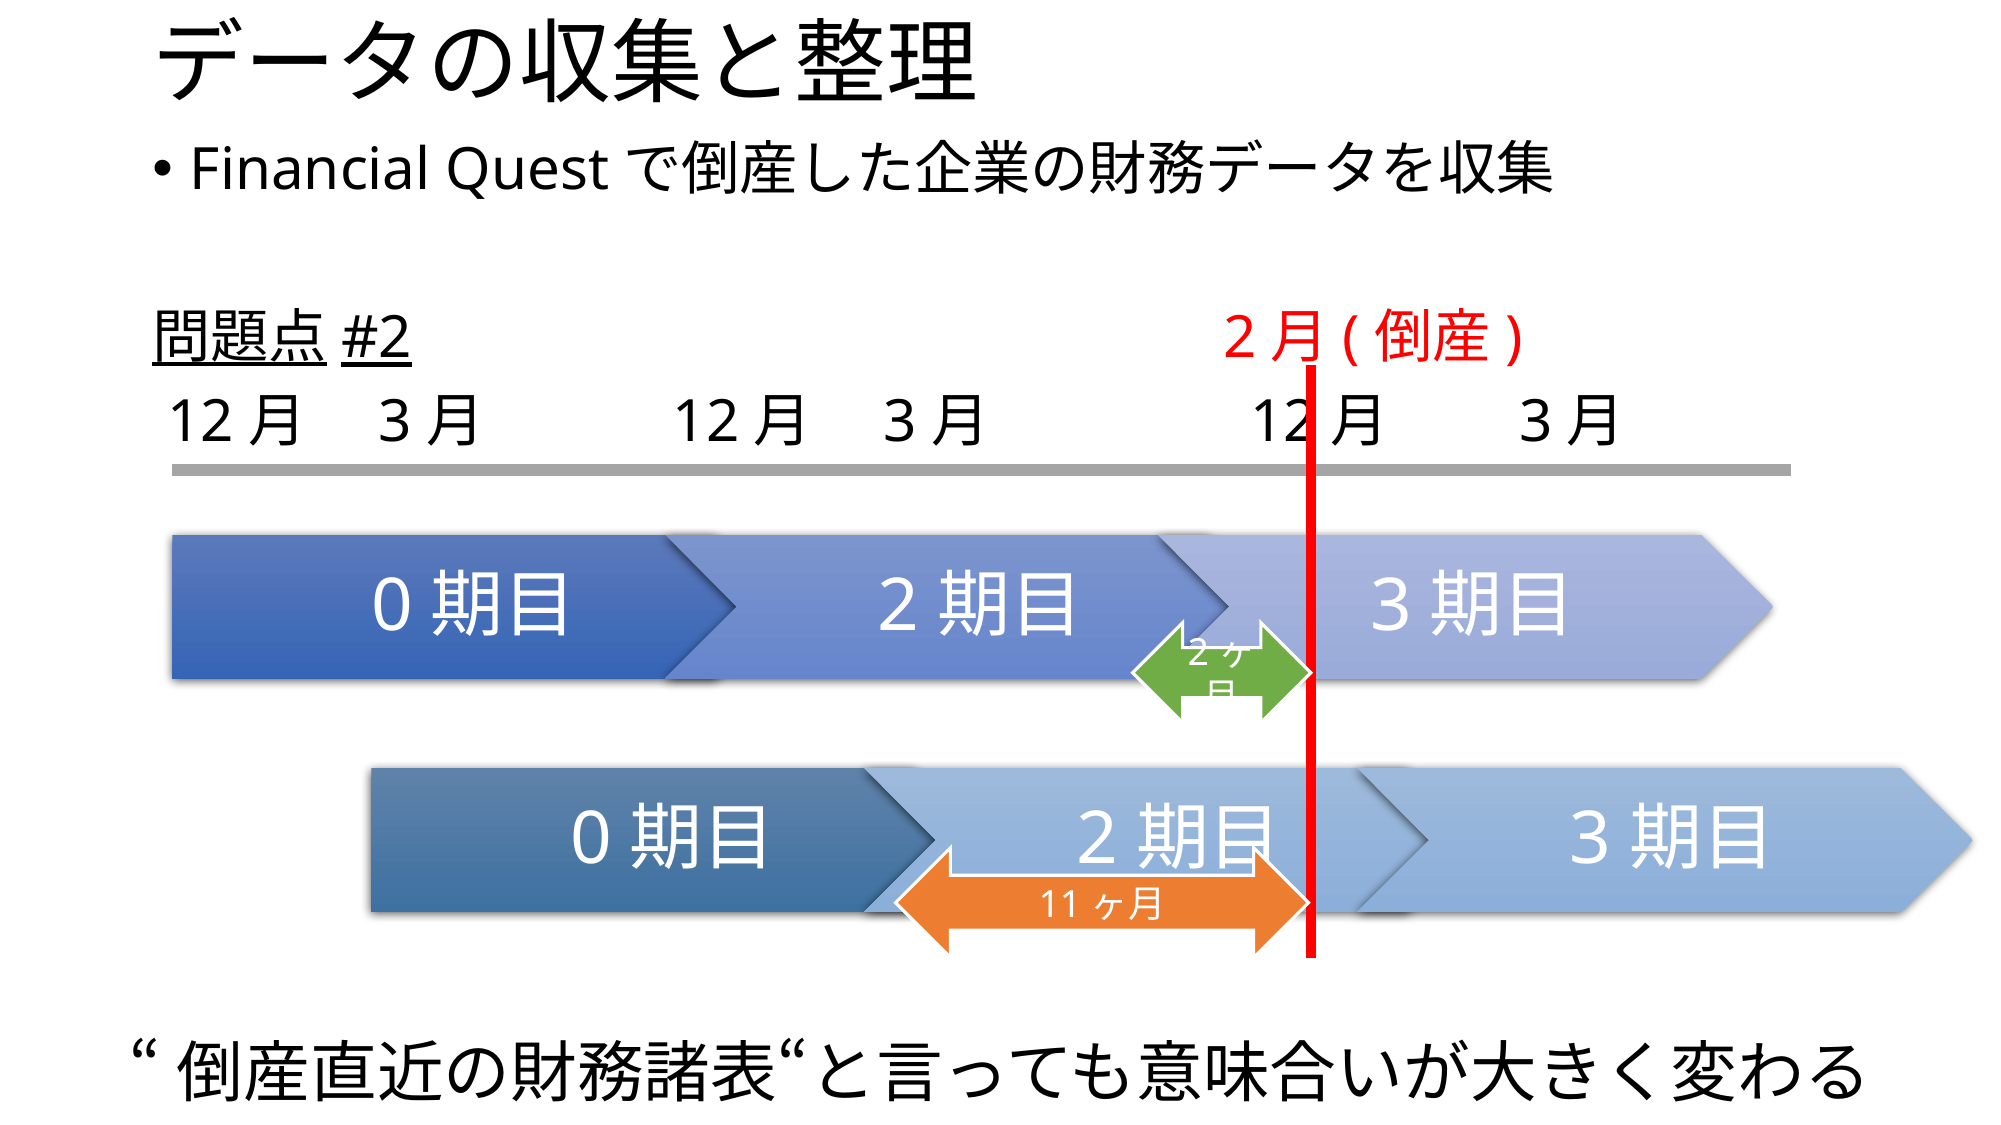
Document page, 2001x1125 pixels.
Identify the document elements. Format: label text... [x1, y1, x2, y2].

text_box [370, 768, 1310, 913]
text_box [1311, 534, 1774, 679]
list Financial Questで倒産した企業の財務データを収集 問題点#2 2月(倒産) 12月 3月 12月 3月 12月 3月 [137, 132, 1863, 846]
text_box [1311, 768, 1973, 913]
text_box 11ヶ月 [903, 913, 1301, 962]
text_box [171, 534, 1310, 679]
text_box 2ヶ月 [1136, 679, 1307, 727]
text_box “倒産直近の財務諸表“と言っても意味合いが大きく変わる [101, 1022, 1899, 1117]
title データの収集と整理 [137, 0, 1863, 132]
